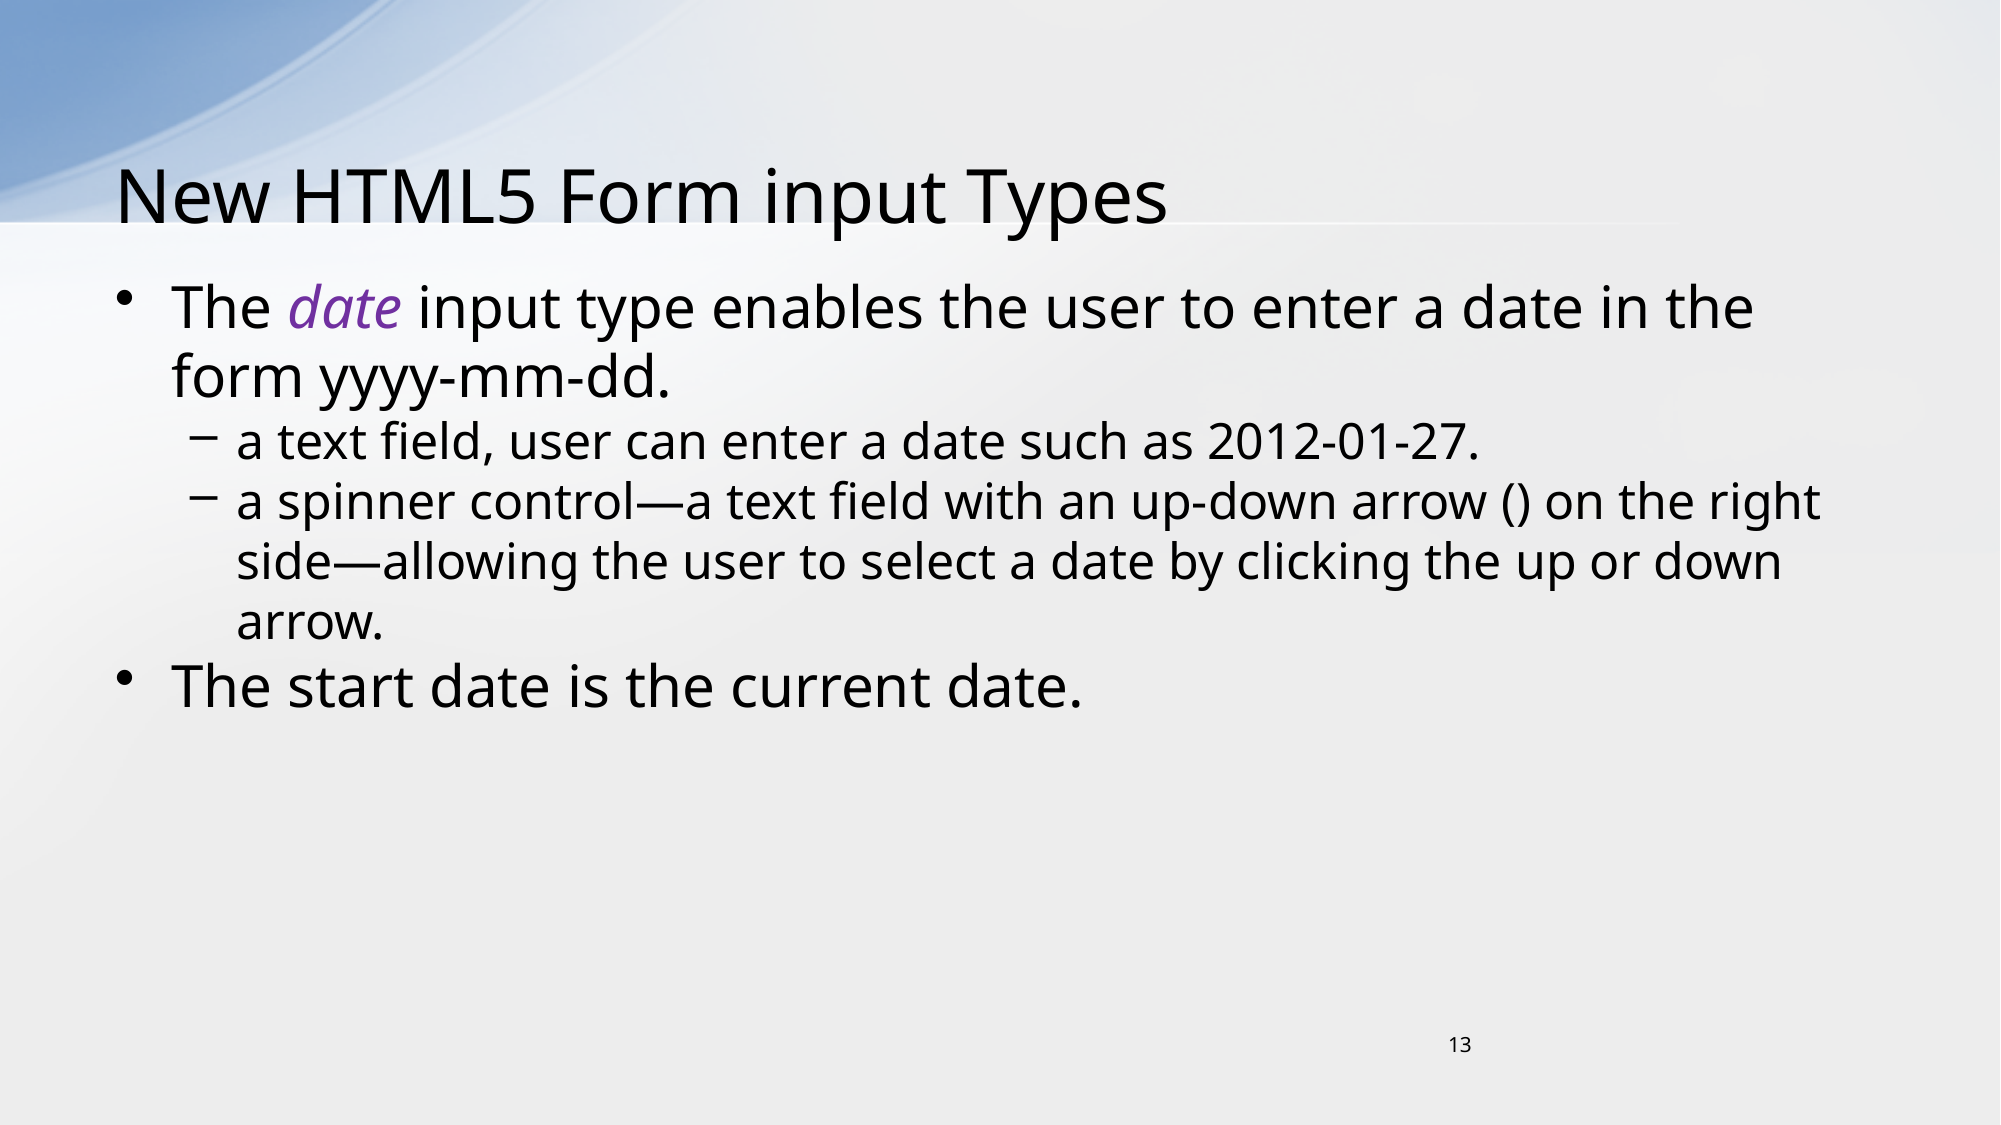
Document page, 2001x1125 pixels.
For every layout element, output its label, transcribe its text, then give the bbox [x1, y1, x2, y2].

title New HTML5 Form input Types [99, 58, 1900, 247]
list The date input type enables the user to enter a date in the form yyyy-mm-dd. a text field, user can enter a date such as 2012-01-27. a spinner control—a text field with an up-down arrow () on the right side—allowing the user to select a date by clicking the up or down arrow. The start date is the current date. [99, 262, 1900, 1005]
slide_number 13 [1433, 1024, 1900, 1103]
picture [0, 0, 2000, 1125]
